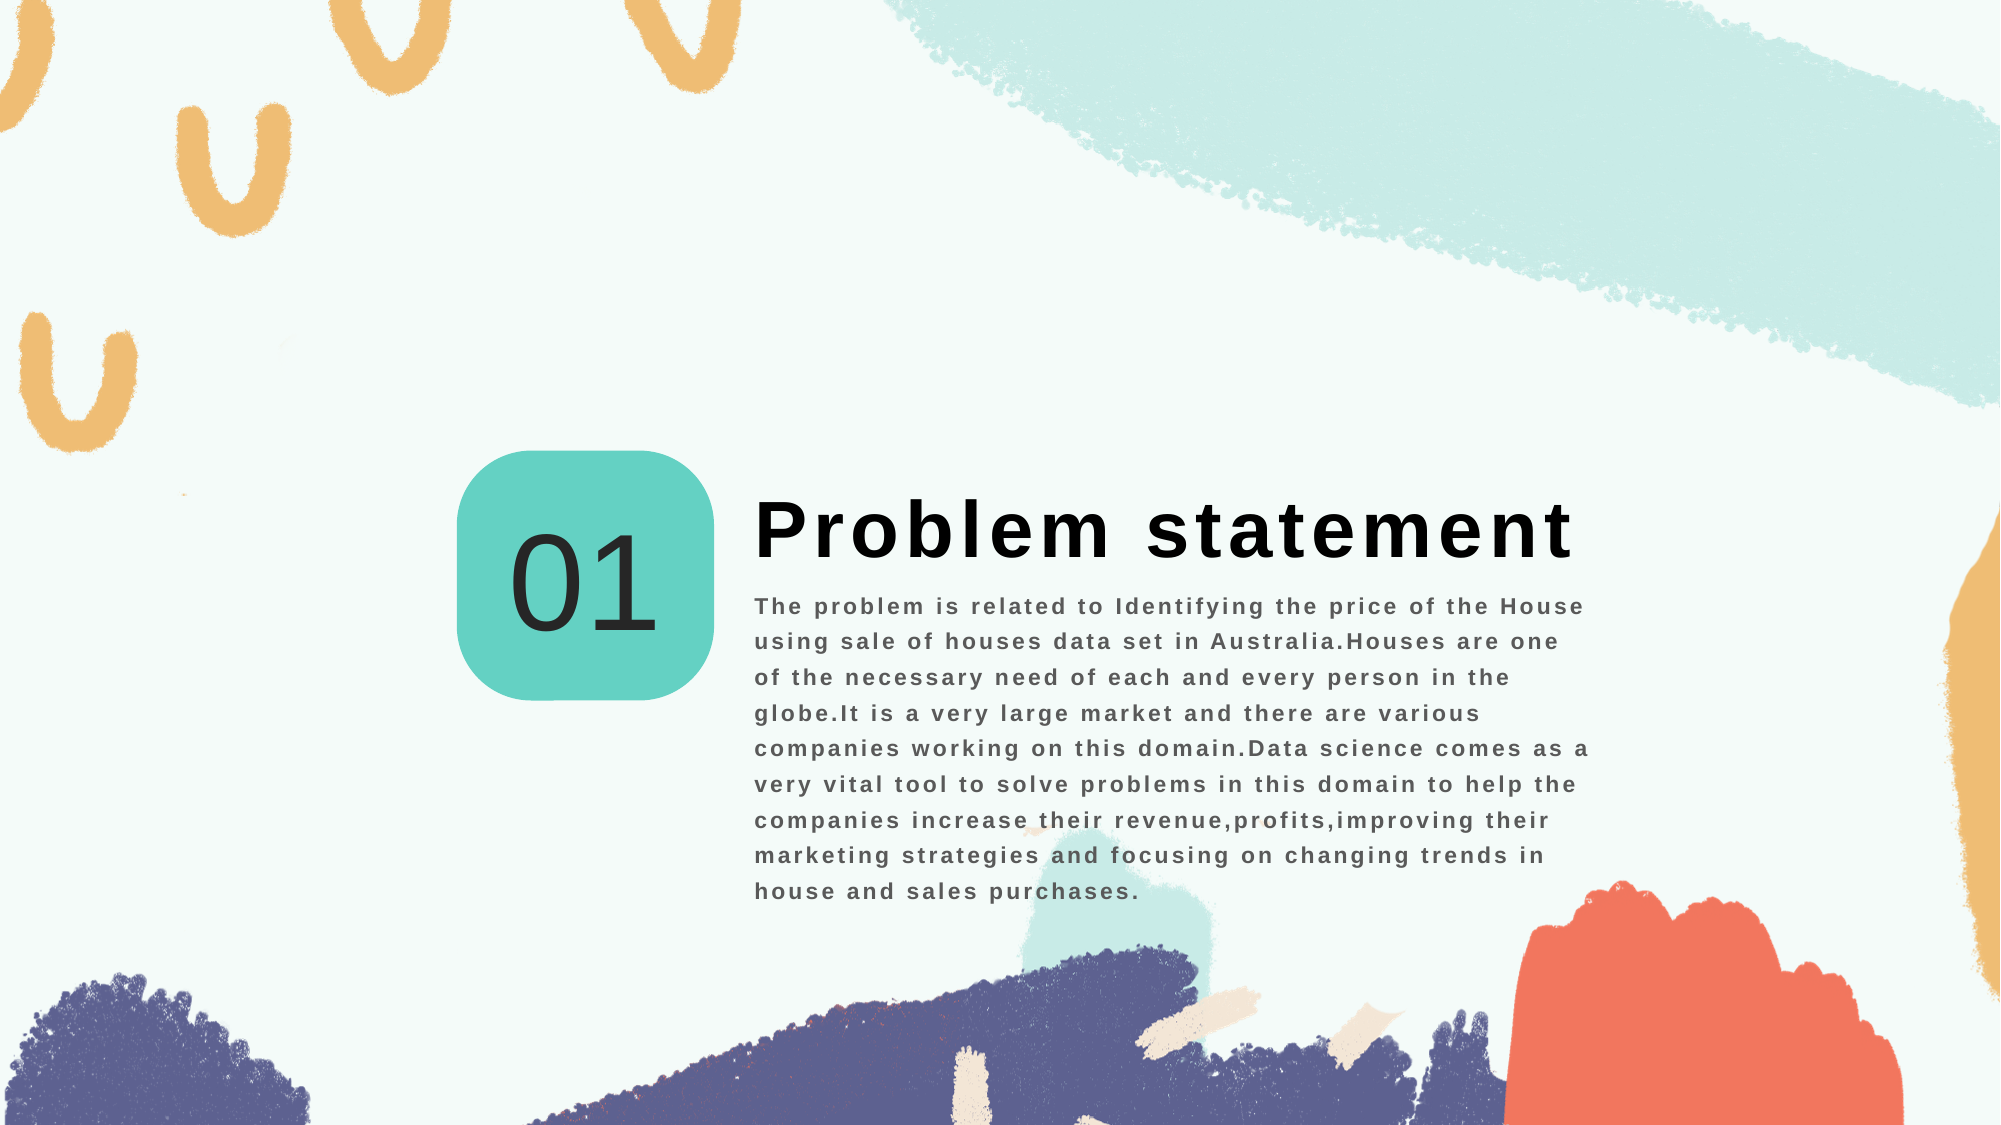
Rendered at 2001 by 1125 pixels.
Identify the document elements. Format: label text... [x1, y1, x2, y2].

text_box 01 [455, 449, 716, 702]
list The problem is related to Identifying the price of the House using sale of houses data set in Australia.Houses are one of the necessary need of each and every person in the globe.It is a very large market and there are various companies working on this domain.Data science comes as a very vital tool to solve problems in this domain to help the companies increase their revenue,profits,improving their marketing strategies and focusing on changing trends in house and sales purchases. [739, 582, 1609, 804]
picture [0, 0, 2000, 1125]
title Problem statement [739, 448, 1609, 574]
